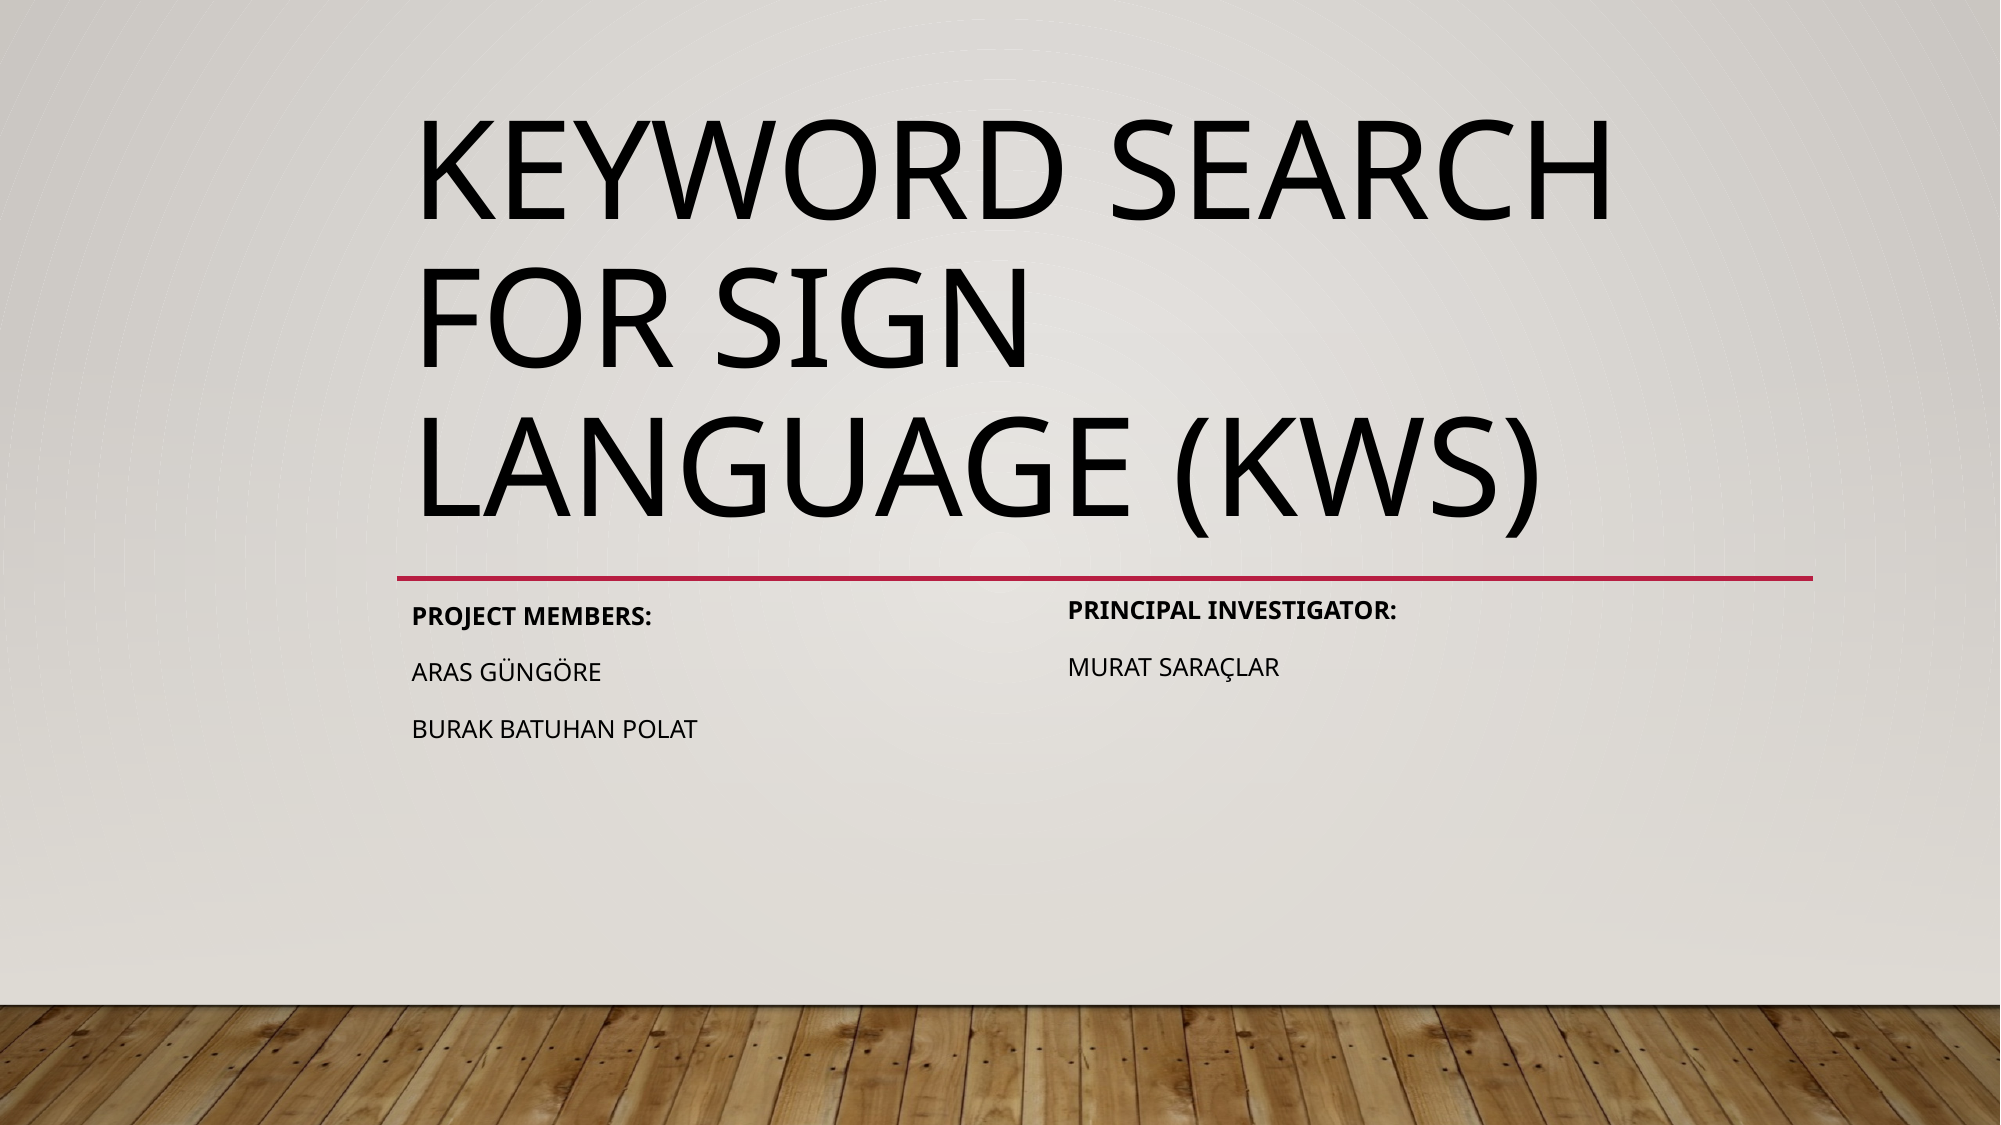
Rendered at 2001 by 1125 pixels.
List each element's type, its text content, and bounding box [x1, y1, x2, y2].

title Keyword Search For Sıgn Language (KWS) [396, 74, 1814, 546]
text_box Prıncıpal ınvestıgator: Murat saraçlar [1052, 573, 1709, 734]
picture [0, 1005, 2000, 1125]
subtitle Project members: Aras güngöre Burak Batuhan polat [396, 579, 1053, 740]
